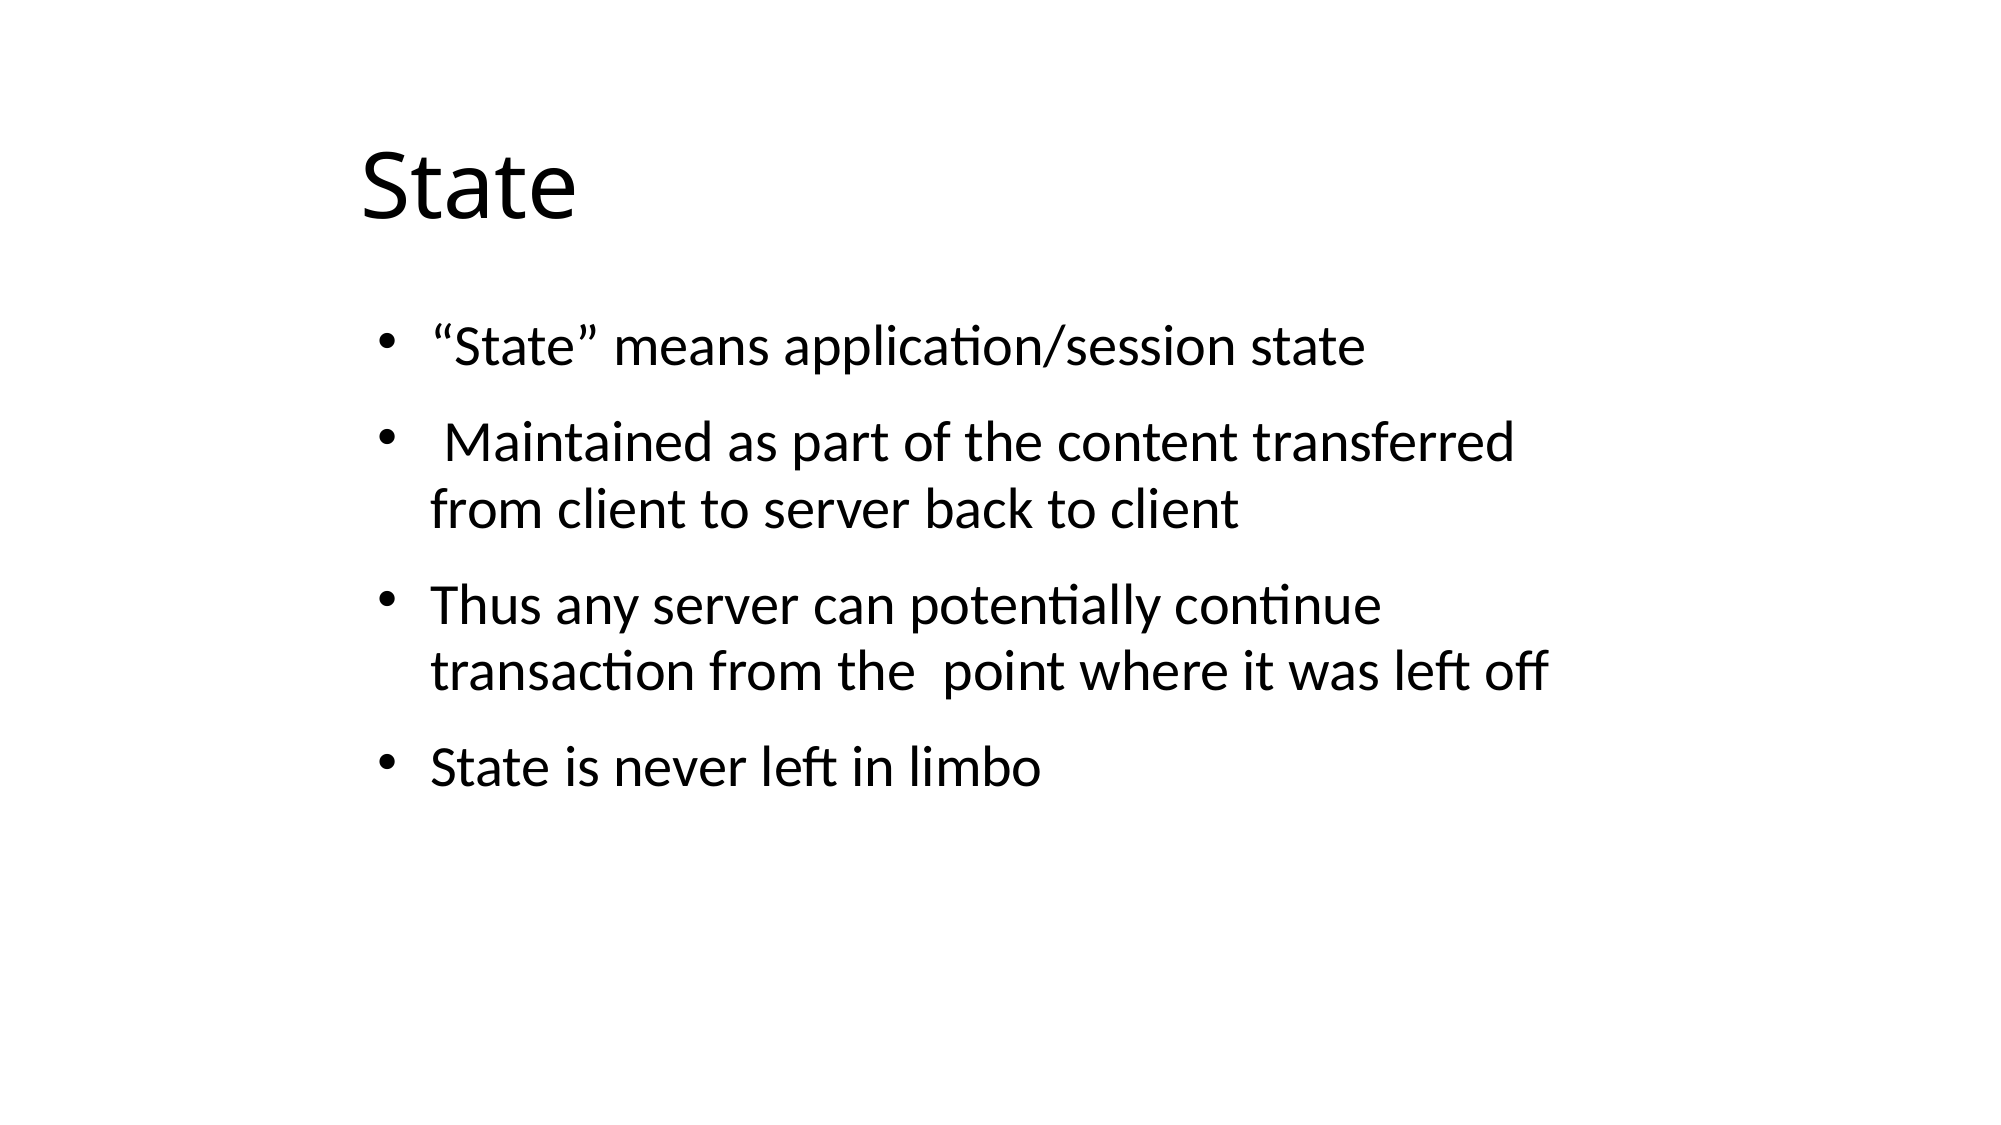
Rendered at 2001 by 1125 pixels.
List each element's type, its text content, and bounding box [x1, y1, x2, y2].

title State [360, 93, 1642, 282]
list “State” means application/session state Maintained as part of the content transferred from client to server back to client Thus any server can potentially continue transaction from the point where it was left off State is never left in limbo [360, 312, 1642, 1022]
